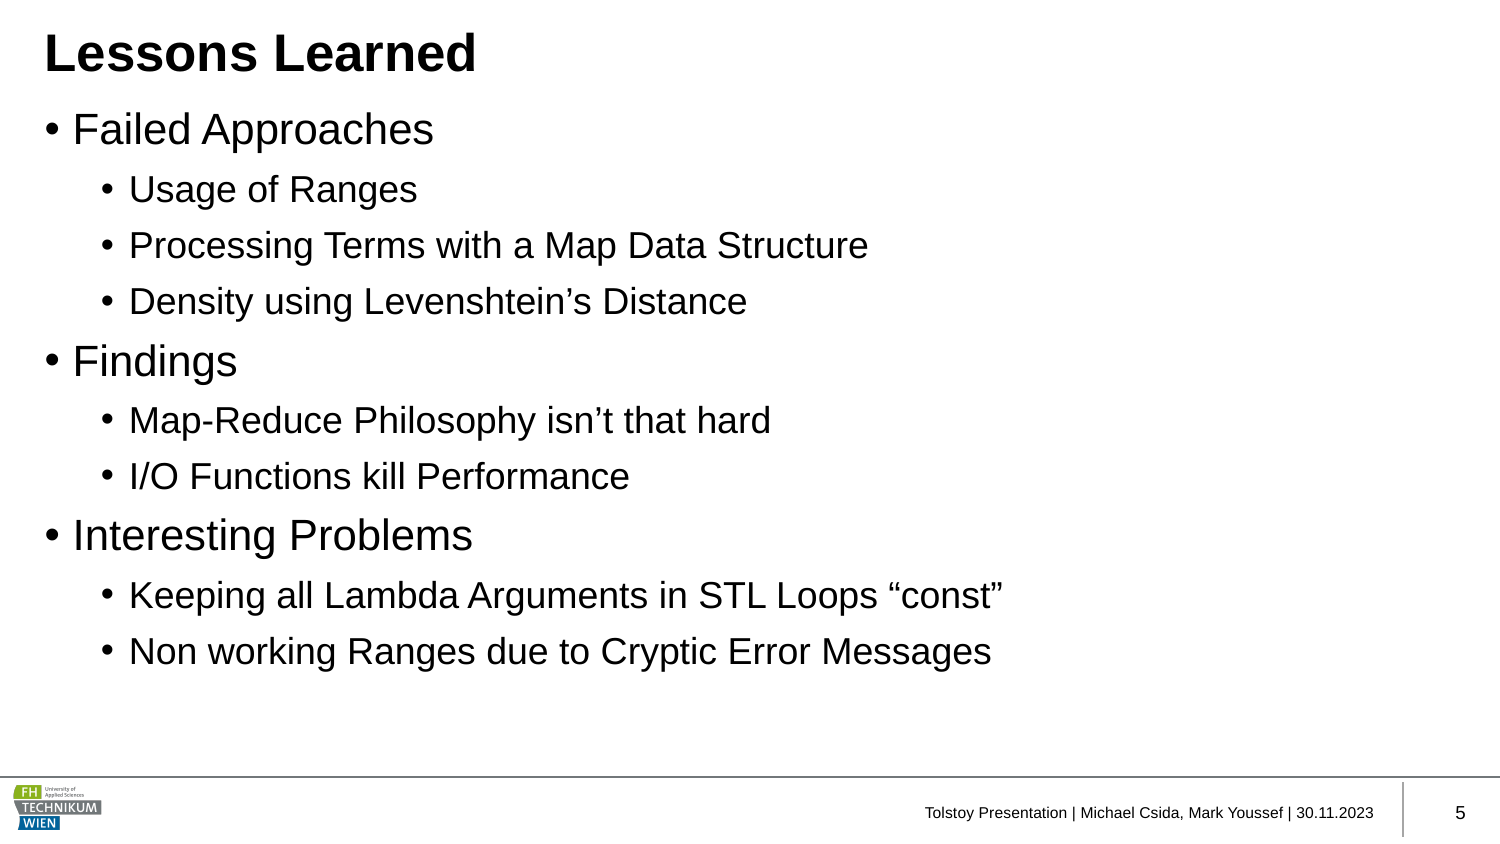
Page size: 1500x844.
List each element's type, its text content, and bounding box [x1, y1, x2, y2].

slide_number 5 [1401, 789, 1481, 835]
list Failed Approaches Usage of Ranges Processing Terms with a Map Data Structure Density using Levenshtein’s Distance Findings Map-Reduce Philosophy isn’t that hard I/O Functions kill Performance Interesting Problems Keeping all Lambda Arguments in STL Loops “const” Non working Ranges due to Cryptic Error Messages [29, 99, 1469, 764]
picture [0, 771, 115, 844]
footer Tolstoy Presentation | Michael Csida, Mark Youssef | 30.11.2023 [458, 789, 1389, 835]
title Lessons Learned [29, 18, 1469, 91]
